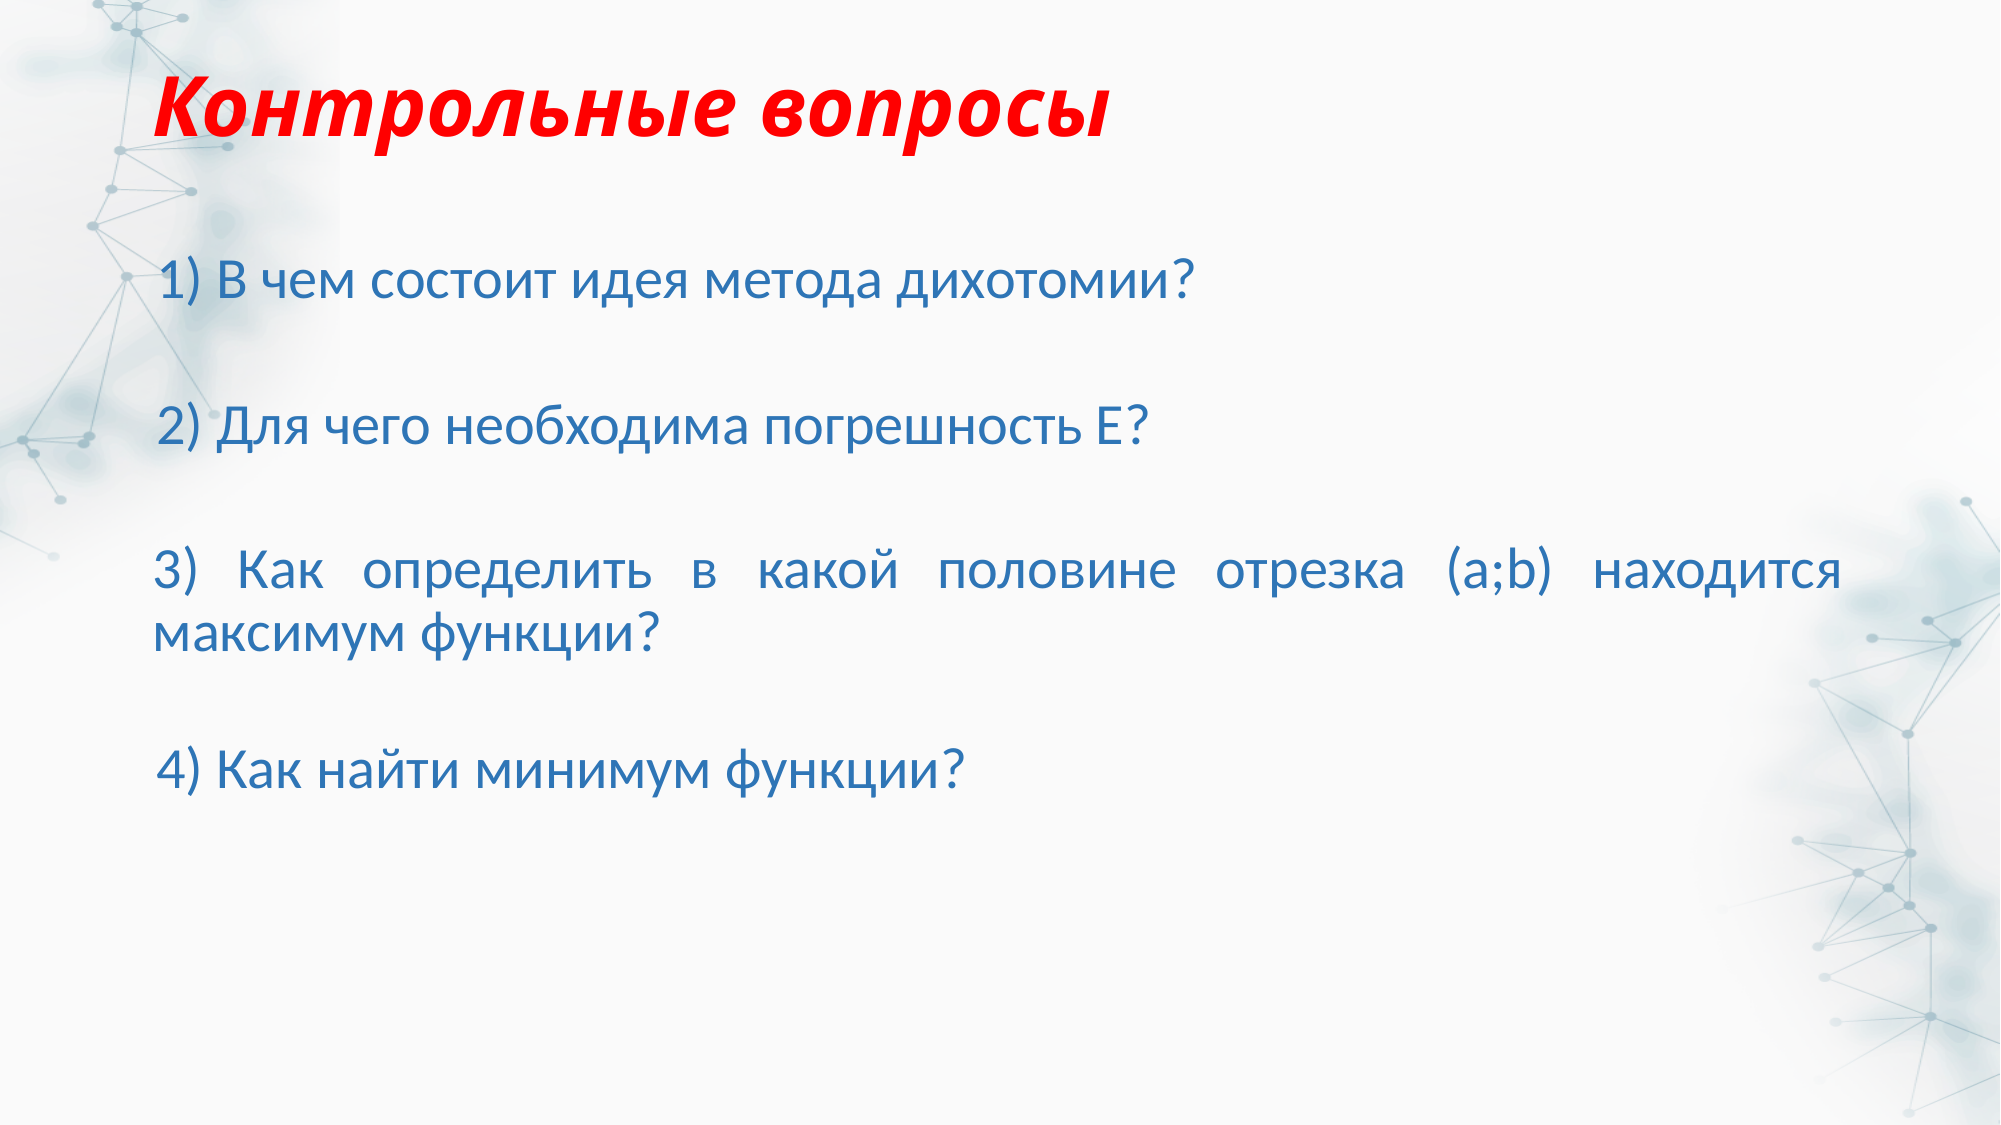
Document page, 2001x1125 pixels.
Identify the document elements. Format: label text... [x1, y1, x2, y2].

title Контрольные вопросы [137, 0, 1863, 220]
text_box 3) Как определить в какой половине отрезка (a;b) находится максимум функции? [137, 531, 1859, 692]
picture [0, 0, 2000, 1125]
text_box 4) Как найти минимум функции? [141, 730, 1863, 858]
text_box 2) Для чего необходима погрешность Е? [141, 386, 1863, 492]
list 1) В чем состоит идея метода дихотомии? [141, 240, 1863, 348]
